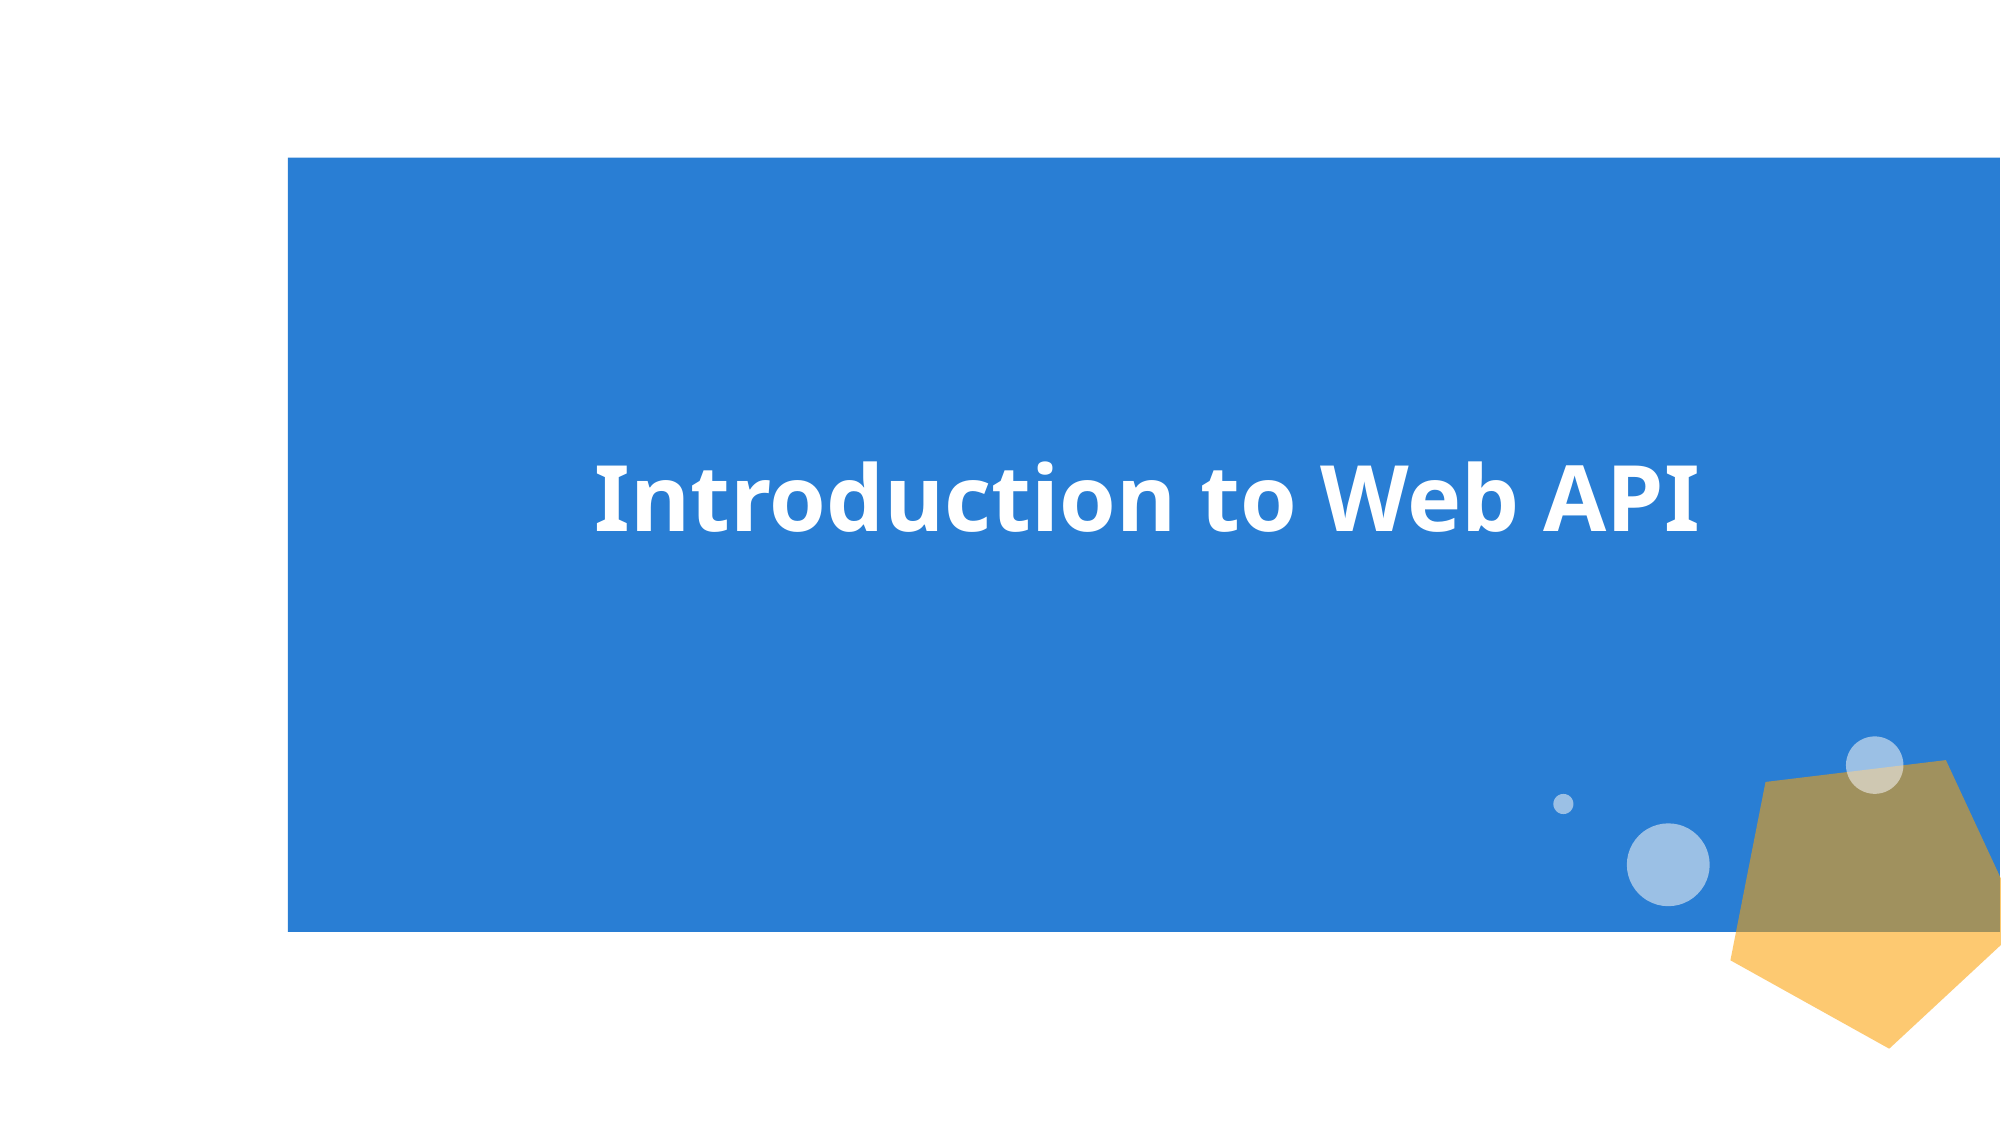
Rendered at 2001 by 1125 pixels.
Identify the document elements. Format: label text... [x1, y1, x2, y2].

subtitle Introduction to Web API [294, 419, 1989, 665]
